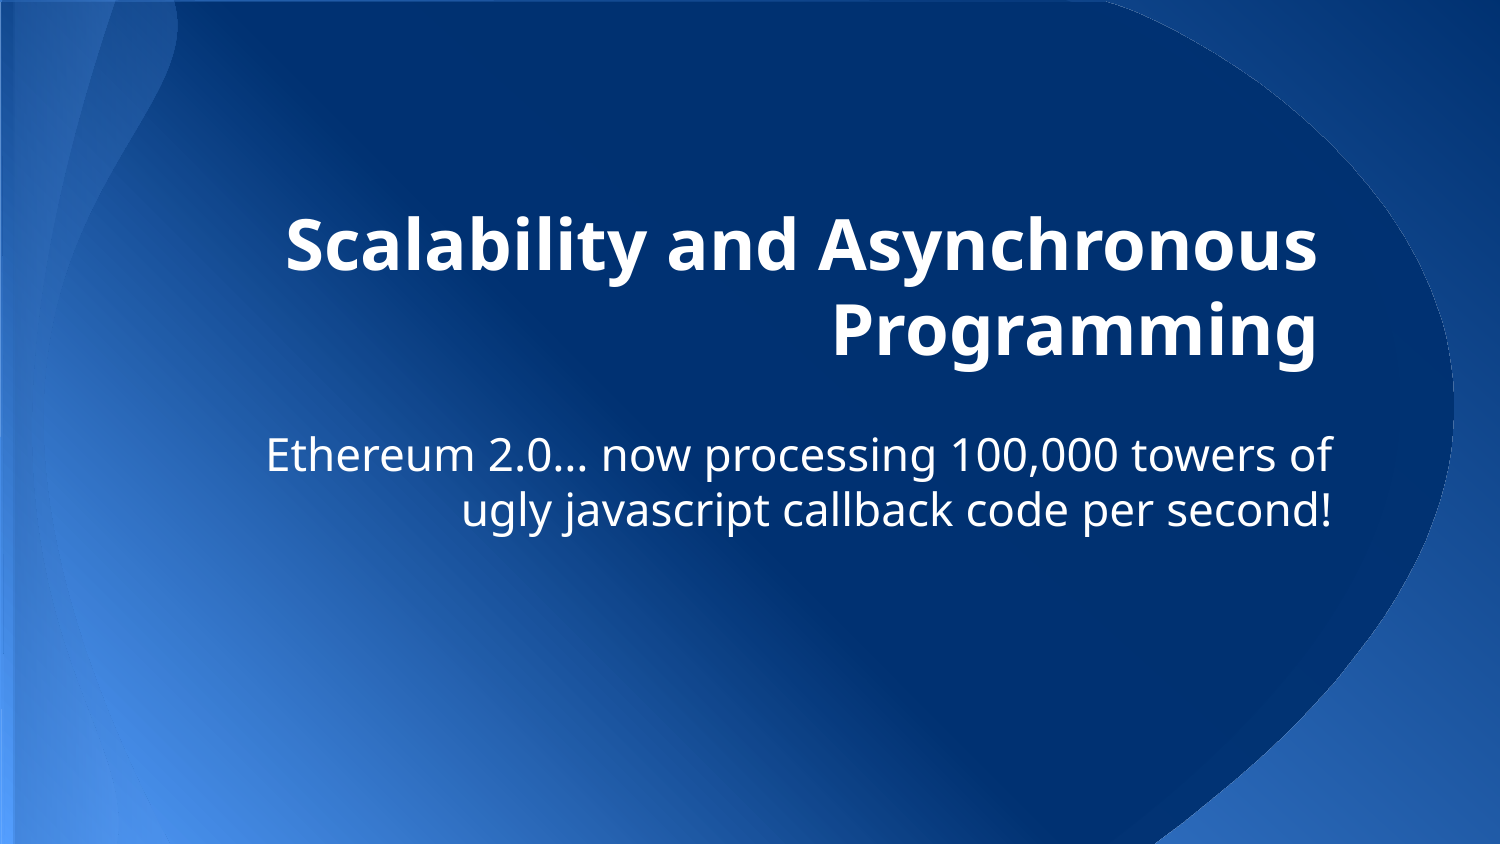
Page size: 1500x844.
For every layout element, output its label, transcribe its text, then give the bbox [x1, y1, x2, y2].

title Scalability and Asynchronous Programming [137, 203, 1335, 385]
title Ethereum 2.0… now processing 100,000 towers of ugly javascript callback code per second! [151, 369, 1349, 551]
